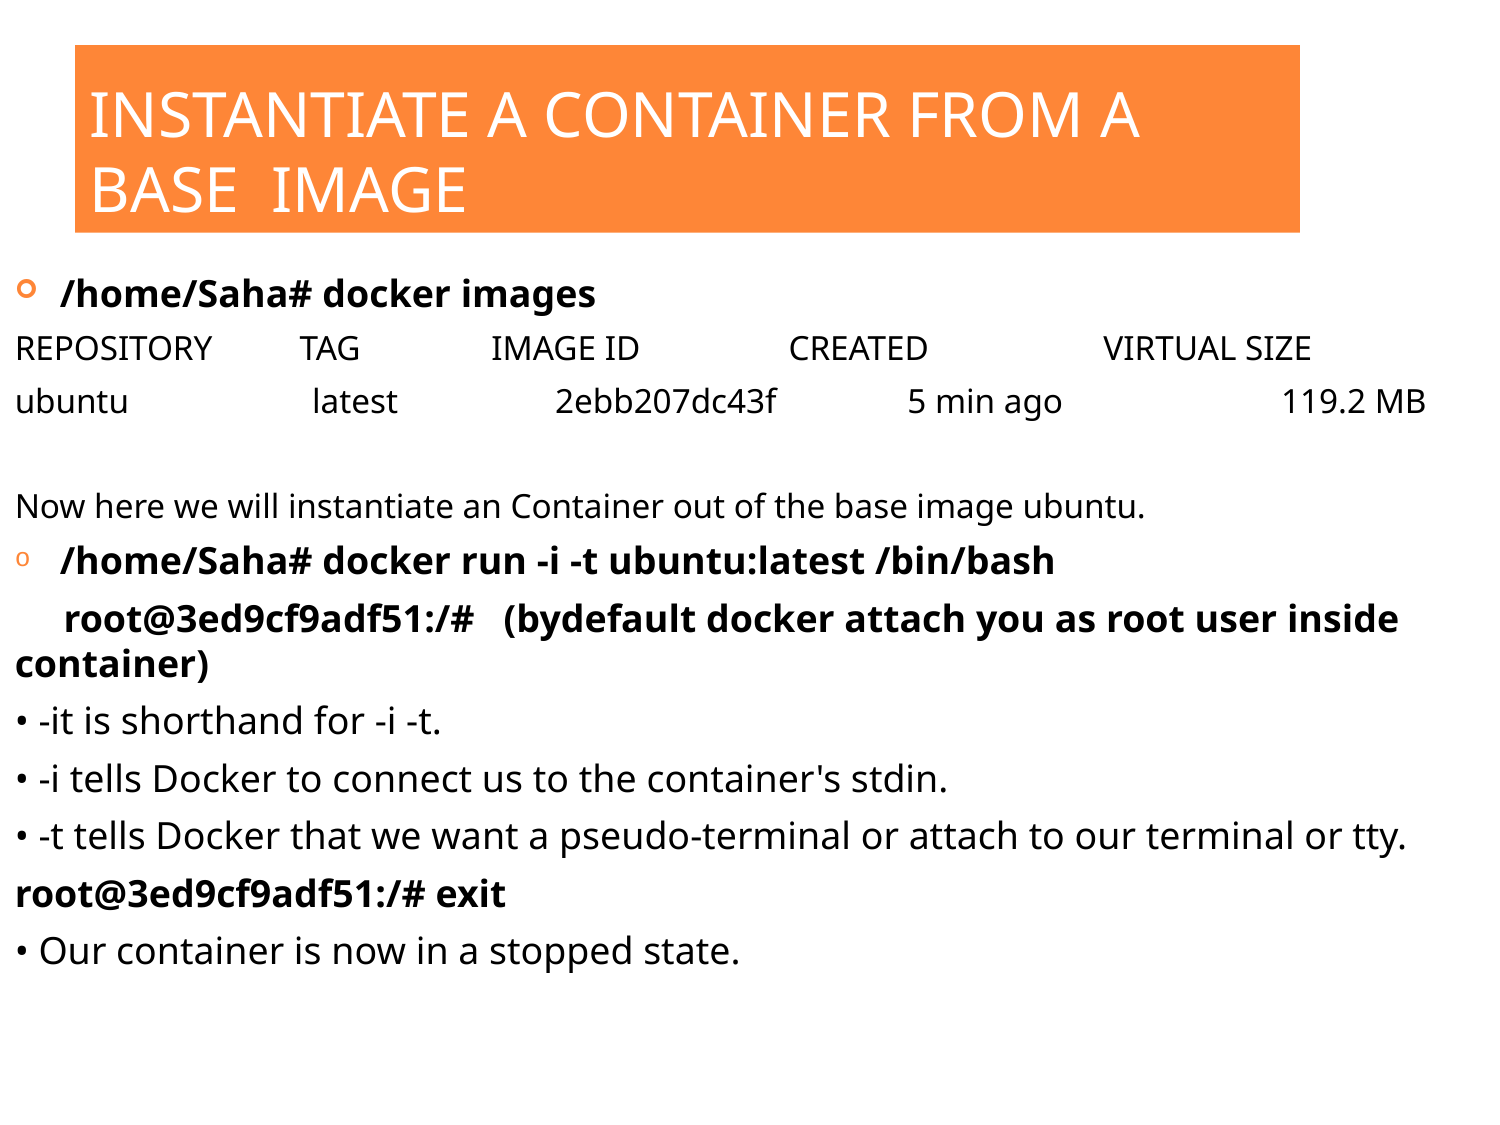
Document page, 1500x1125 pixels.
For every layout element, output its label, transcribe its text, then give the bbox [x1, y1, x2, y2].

list /home/Saha# docker images REPOSITORY TAG IMAGE ID CREATED VIRTUAL SIZE ubuntu latest 2ebb207dc43f 5 min ago 119.2 MB Now here we will instantiate an Container out of the base image ubuntu. /home/Saha# docker run -i -t ubuntu:latest /bin/bash root@3ed9cf9adf51:/# (bydefault docker attach you as root user inside container) • -it is shorthand for -i -t. • -i tells Docker to connect us to the container's stdin. • -t tells Docker that we want a pseudo-terminal or attach to our terminal or tty. root@3ed9cf9adf51:/# exit • Our container is now in a stopped state. [0, 262, 1500, 1125]
title Instantiate a Container from a base image [75, 45, 1300, 233]
